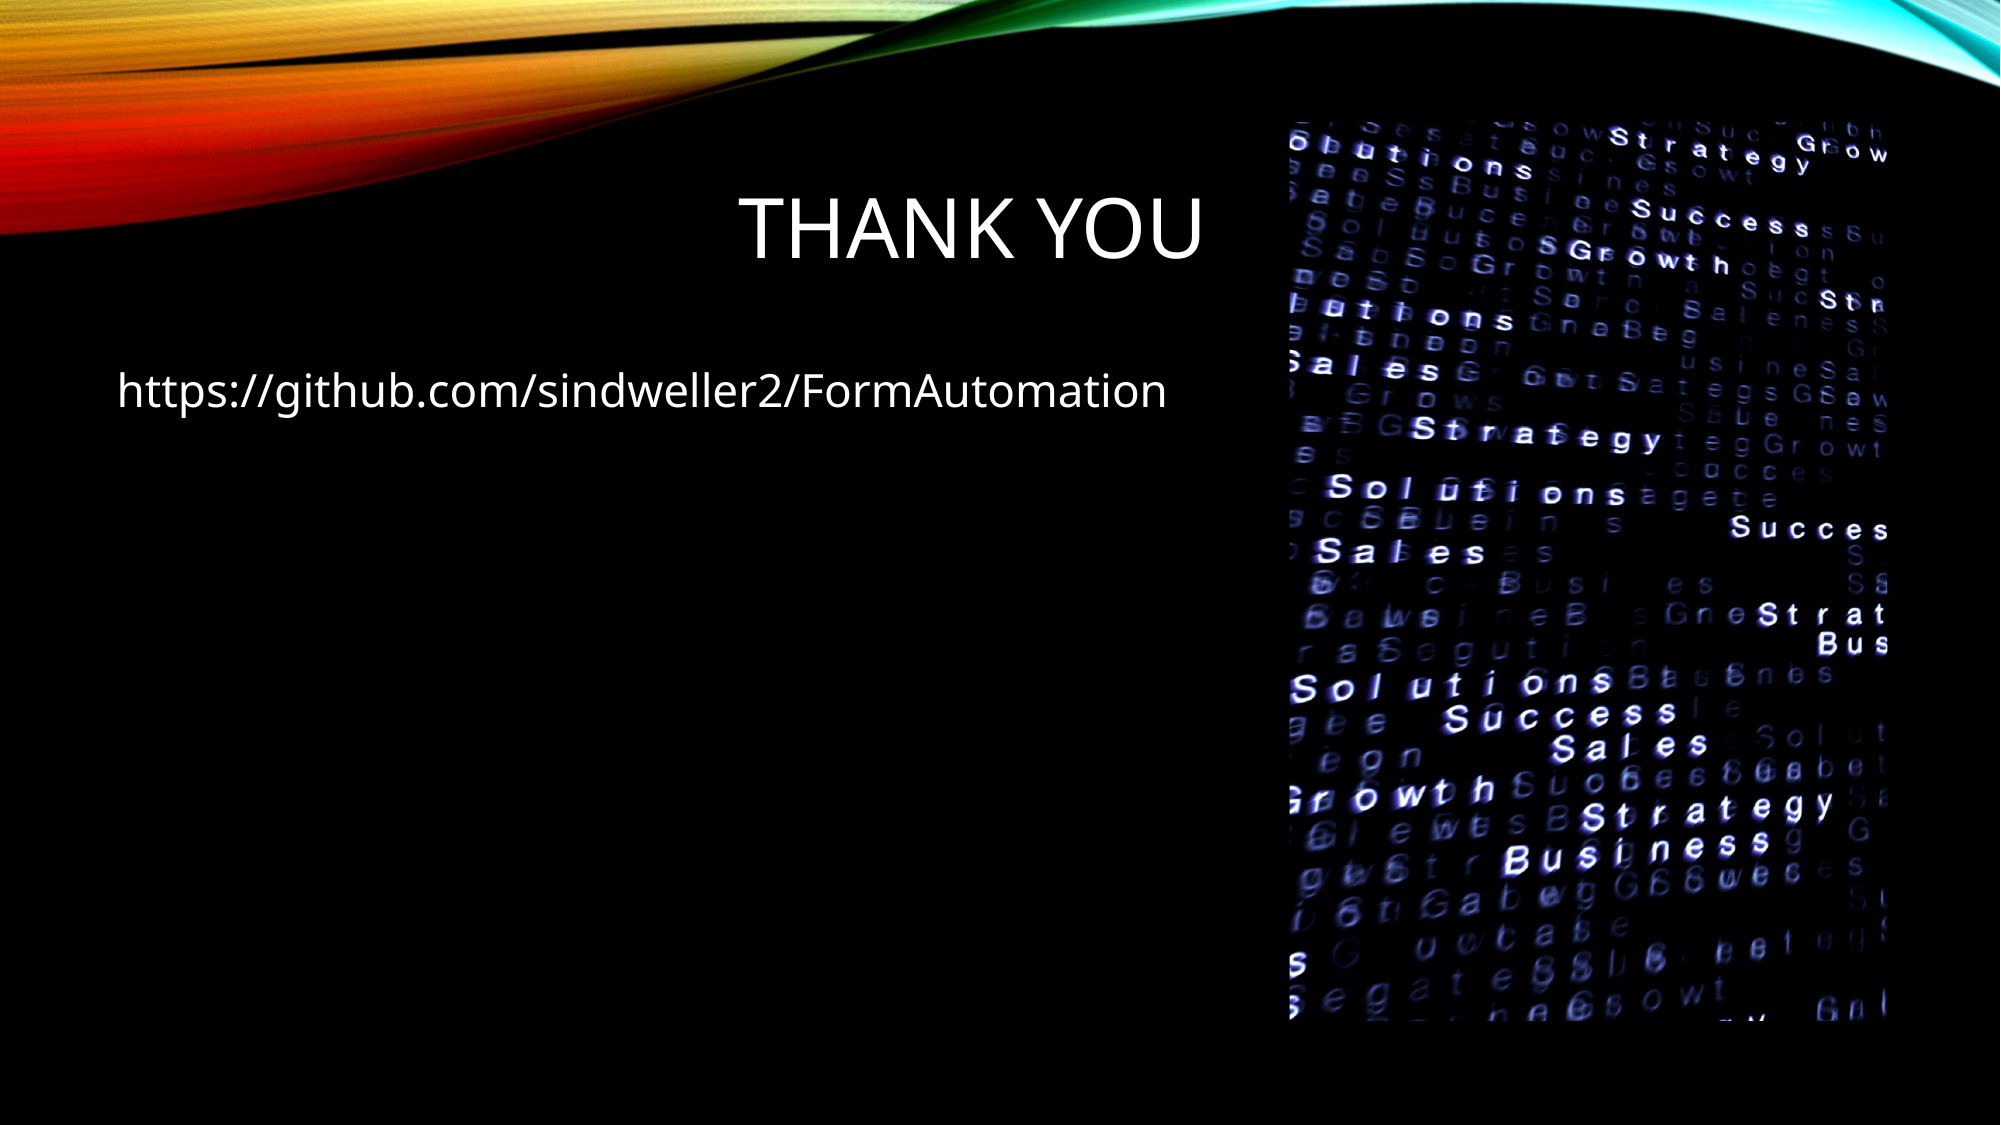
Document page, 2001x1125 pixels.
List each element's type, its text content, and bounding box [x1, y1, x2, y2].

list https://github.com/sindweller2/FormAutomation [101, 360, 1223, 1021]
title thank you [101, 125, 1223, 338]
picture [0, 0, 2000, 1021]
